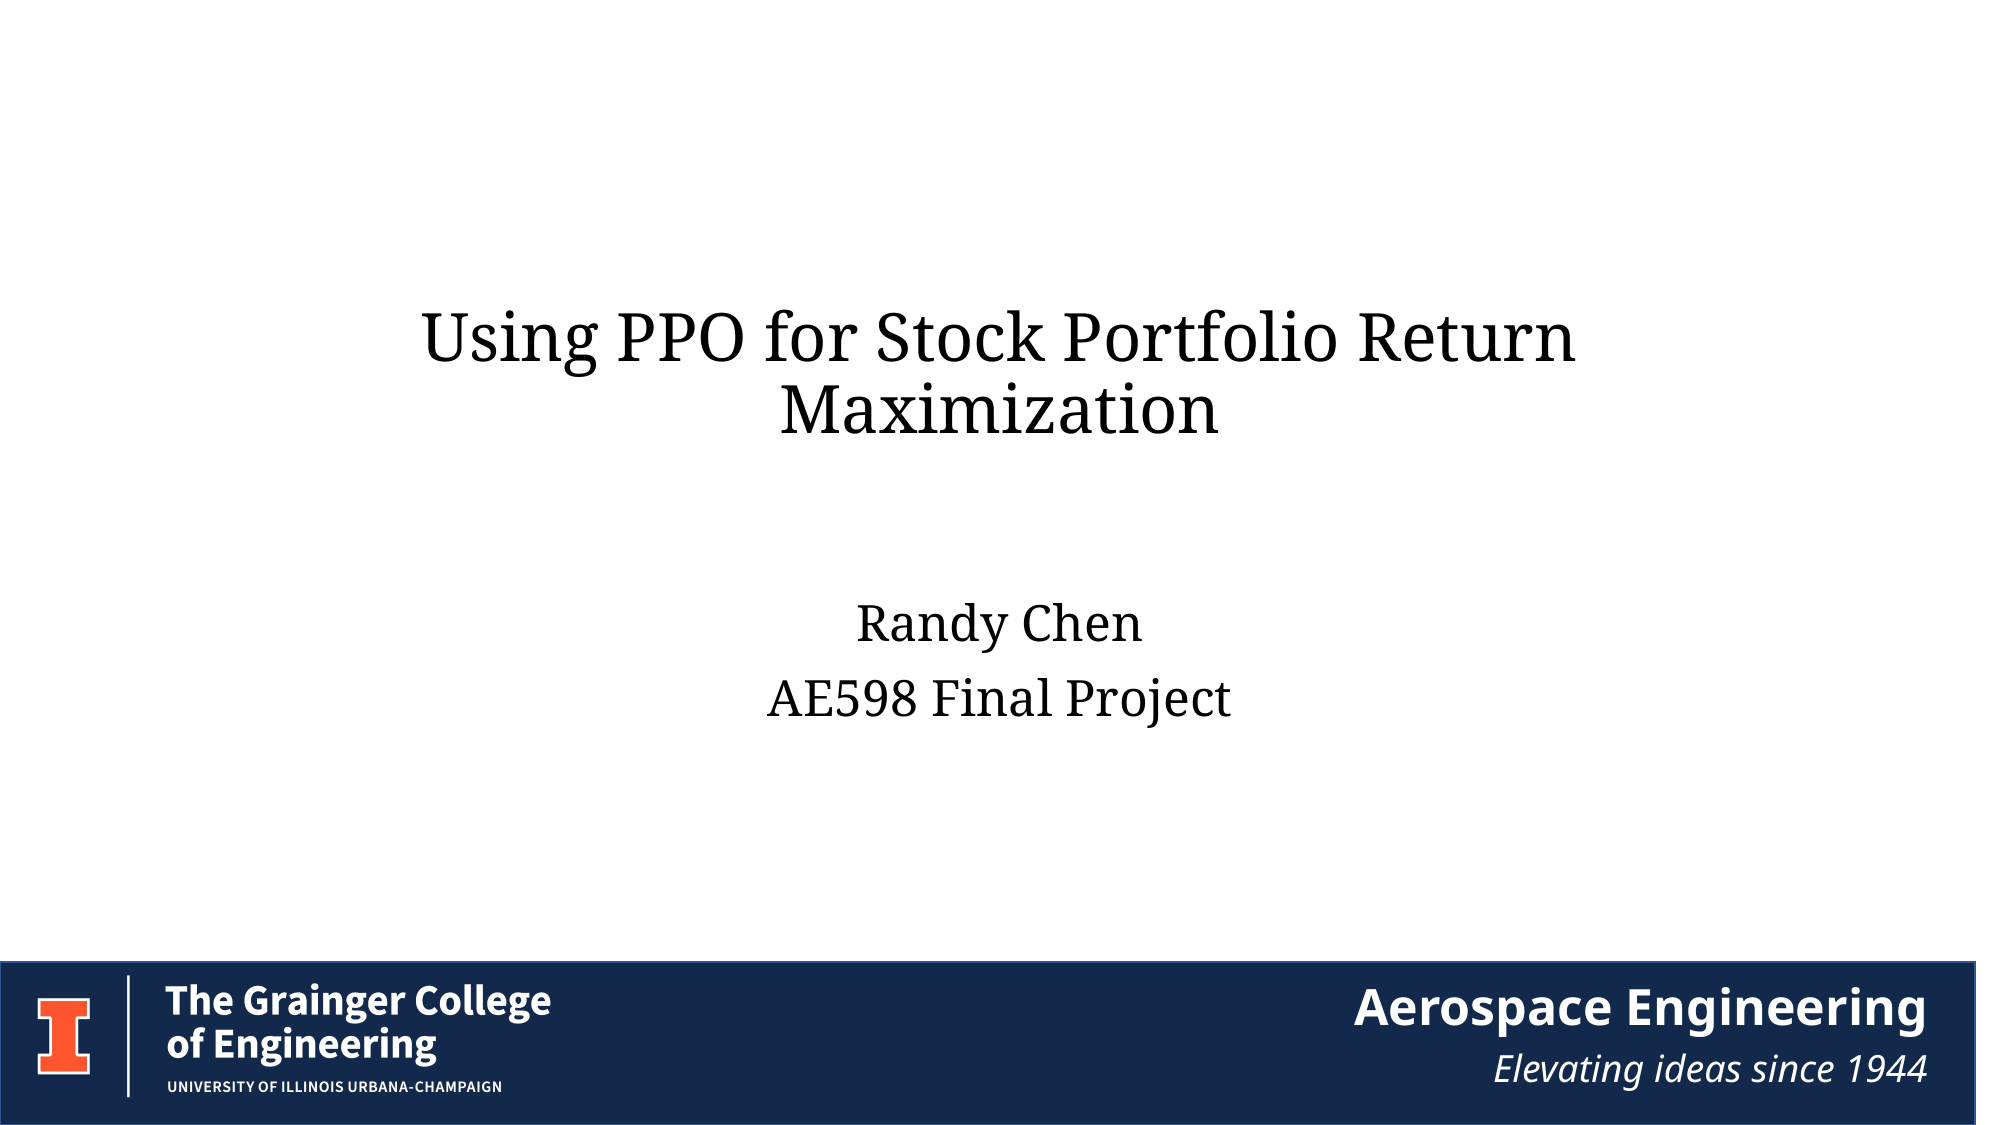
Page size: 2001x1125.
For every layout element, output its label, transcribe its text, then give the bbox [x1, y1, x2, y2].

title Using PPO for Stock Portfolio Return Maximization [249, 184, 1750, 576]
text_box [588, 961, 1976, 1125]
text_box Aerospace Engineering [1224, 967, 1943, 1043]
text_box Elevating ideas since 1944 [1304, 1037, 1943, 1098]
picture [0, 937, 588, 1125]
subtitle Randy Chen AE598 Final Project [249, 590, 1750, 863]
